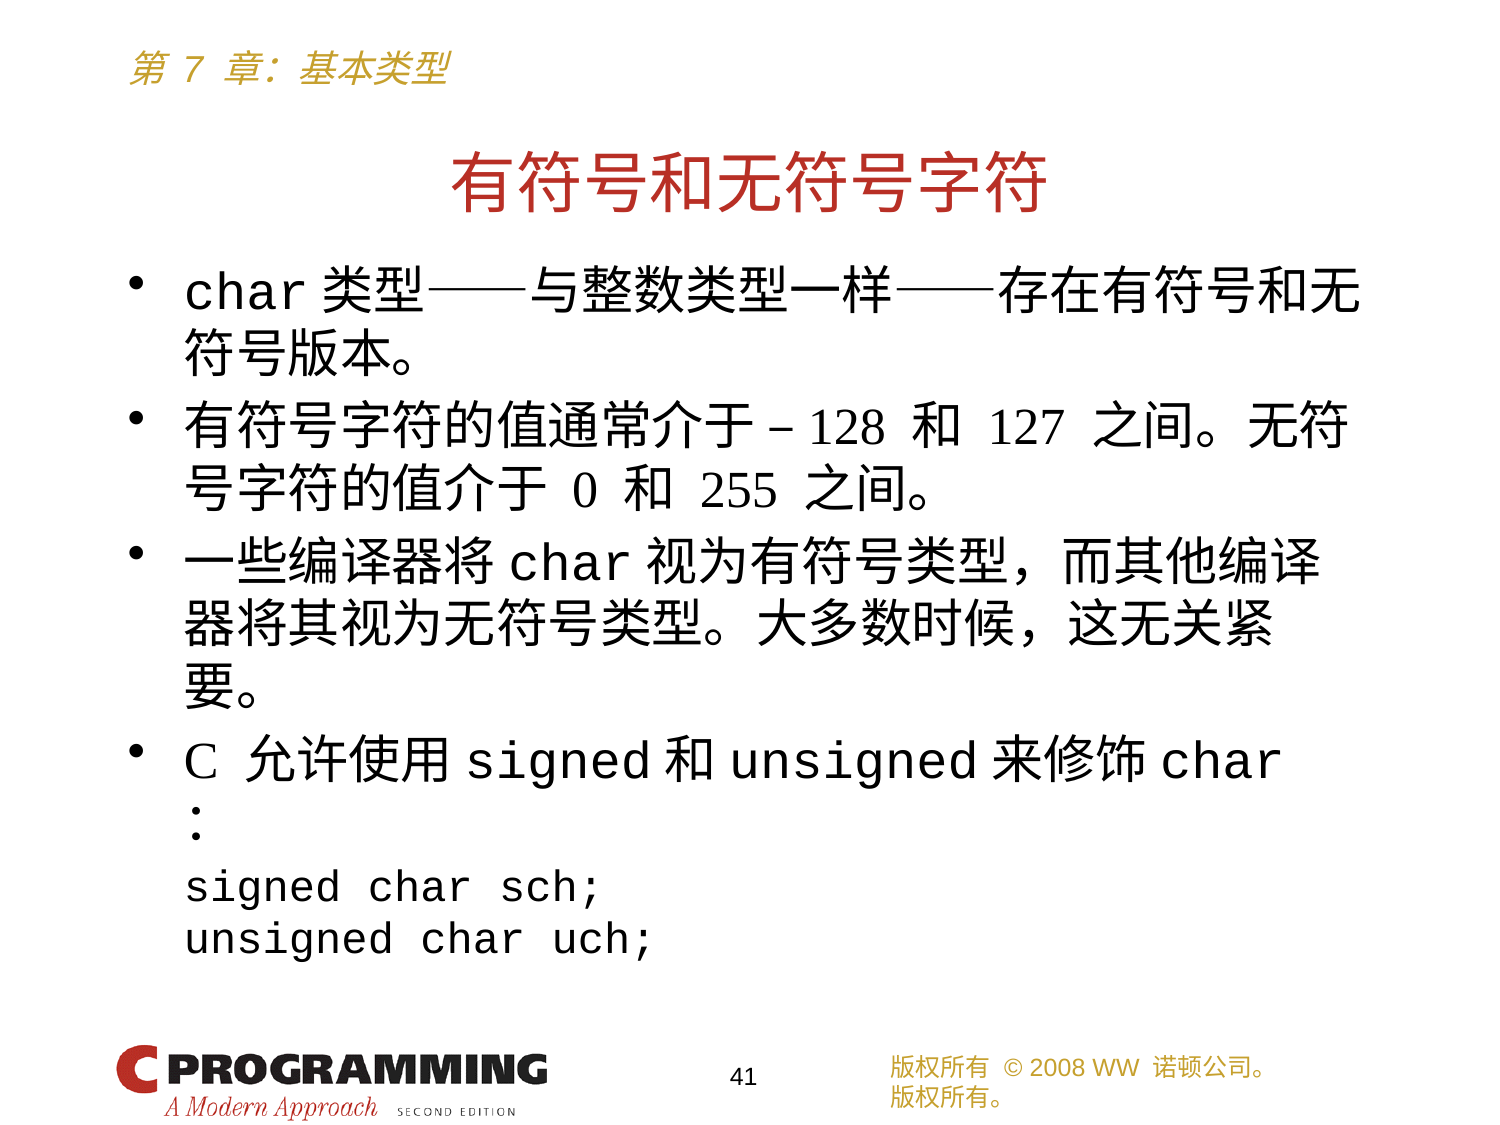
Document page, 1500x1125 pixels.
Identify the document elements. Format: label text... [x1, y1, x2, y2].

slide_number 41 [687, 1049, 801, 1101]
title 有符号和无符号字符 [112, 125, 1388, 238]
picture [112, 1041, 550, 1123]
footer 版权所有 © 2008 WW 诺顿公司。 版权所有。 [874, 1043, 1388, 1119]
list char类型——与整数类型一样——存在有符号和无符号版本。 有符号字符的值通常介于 –128 和 127 之间。无符号字符的值介于 0 和 255 之间。 一些编译器将char视为有符号类型，而其他编译器将其视为无符号类型。大多数时候，这无关紧要。 C 允许使用signed和unsigned来修饰char ： signed char sch; unsigned char uch; [112, 249, 1388, 1038]
